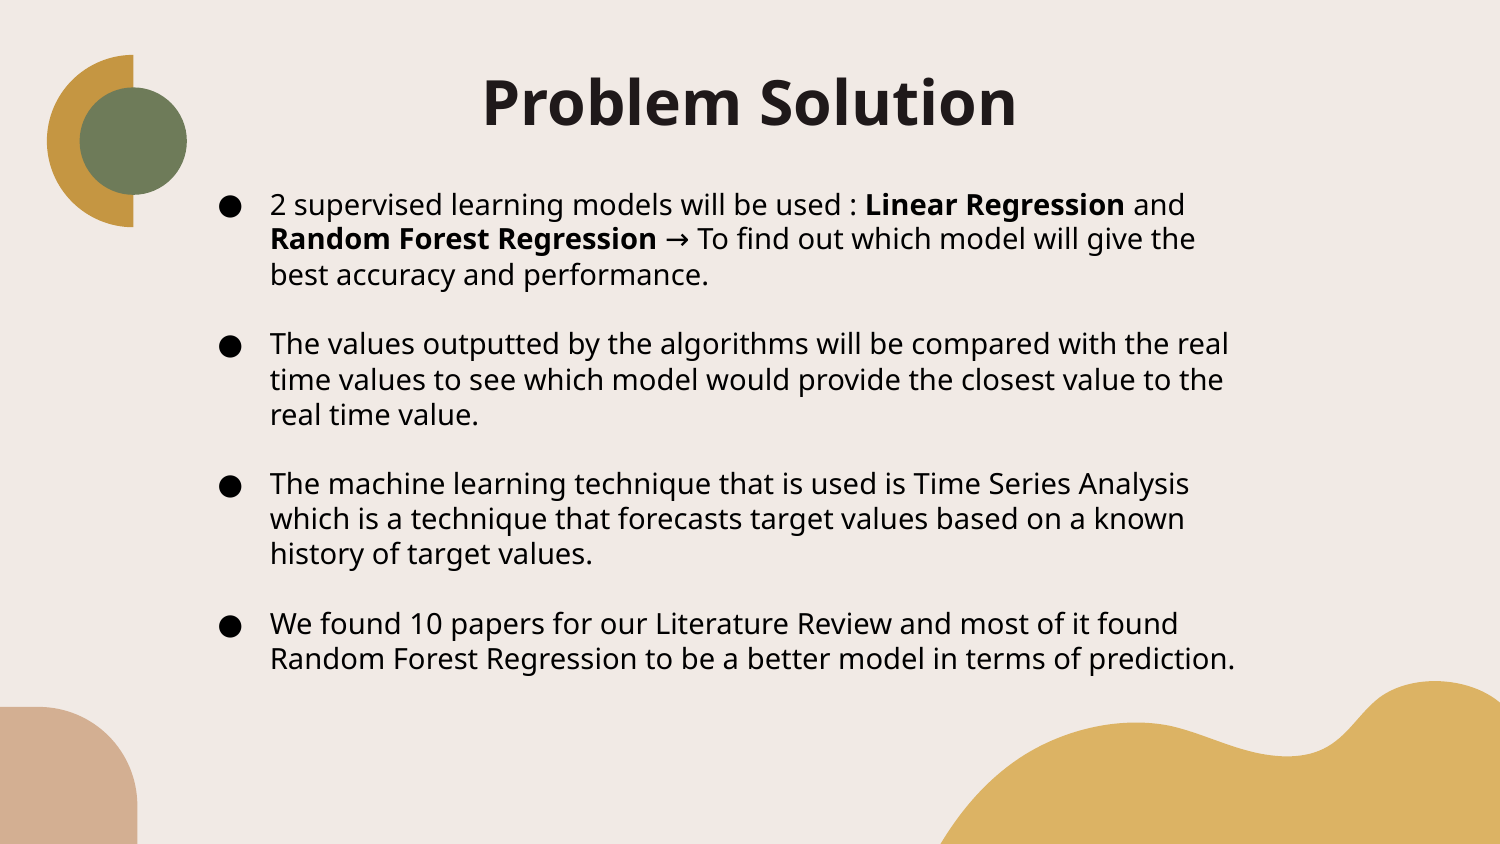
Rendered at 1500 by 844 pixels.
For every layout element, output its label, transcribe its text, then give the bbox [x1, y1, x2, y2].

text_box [46, 54, 188, 228]
title Problem Solution [319, 47, 1181, 127]
text_box 2 supervised learning models will be used : Linear Regression and Random Forest Regression → To find out which model will give the best accuracy and performance. The values outputted by the algorithms will be compared with the real time values to see which model would provide the closest value to the real time value. The machine learning technique that is used is Time Series Analysis which is a technique that forecasts target values based on a known history of target values. We found 10 papers for our Literature Review and most of it found Random Forest Regression to be a better model in terms of prediction. [179, 170, 1258, 726]
